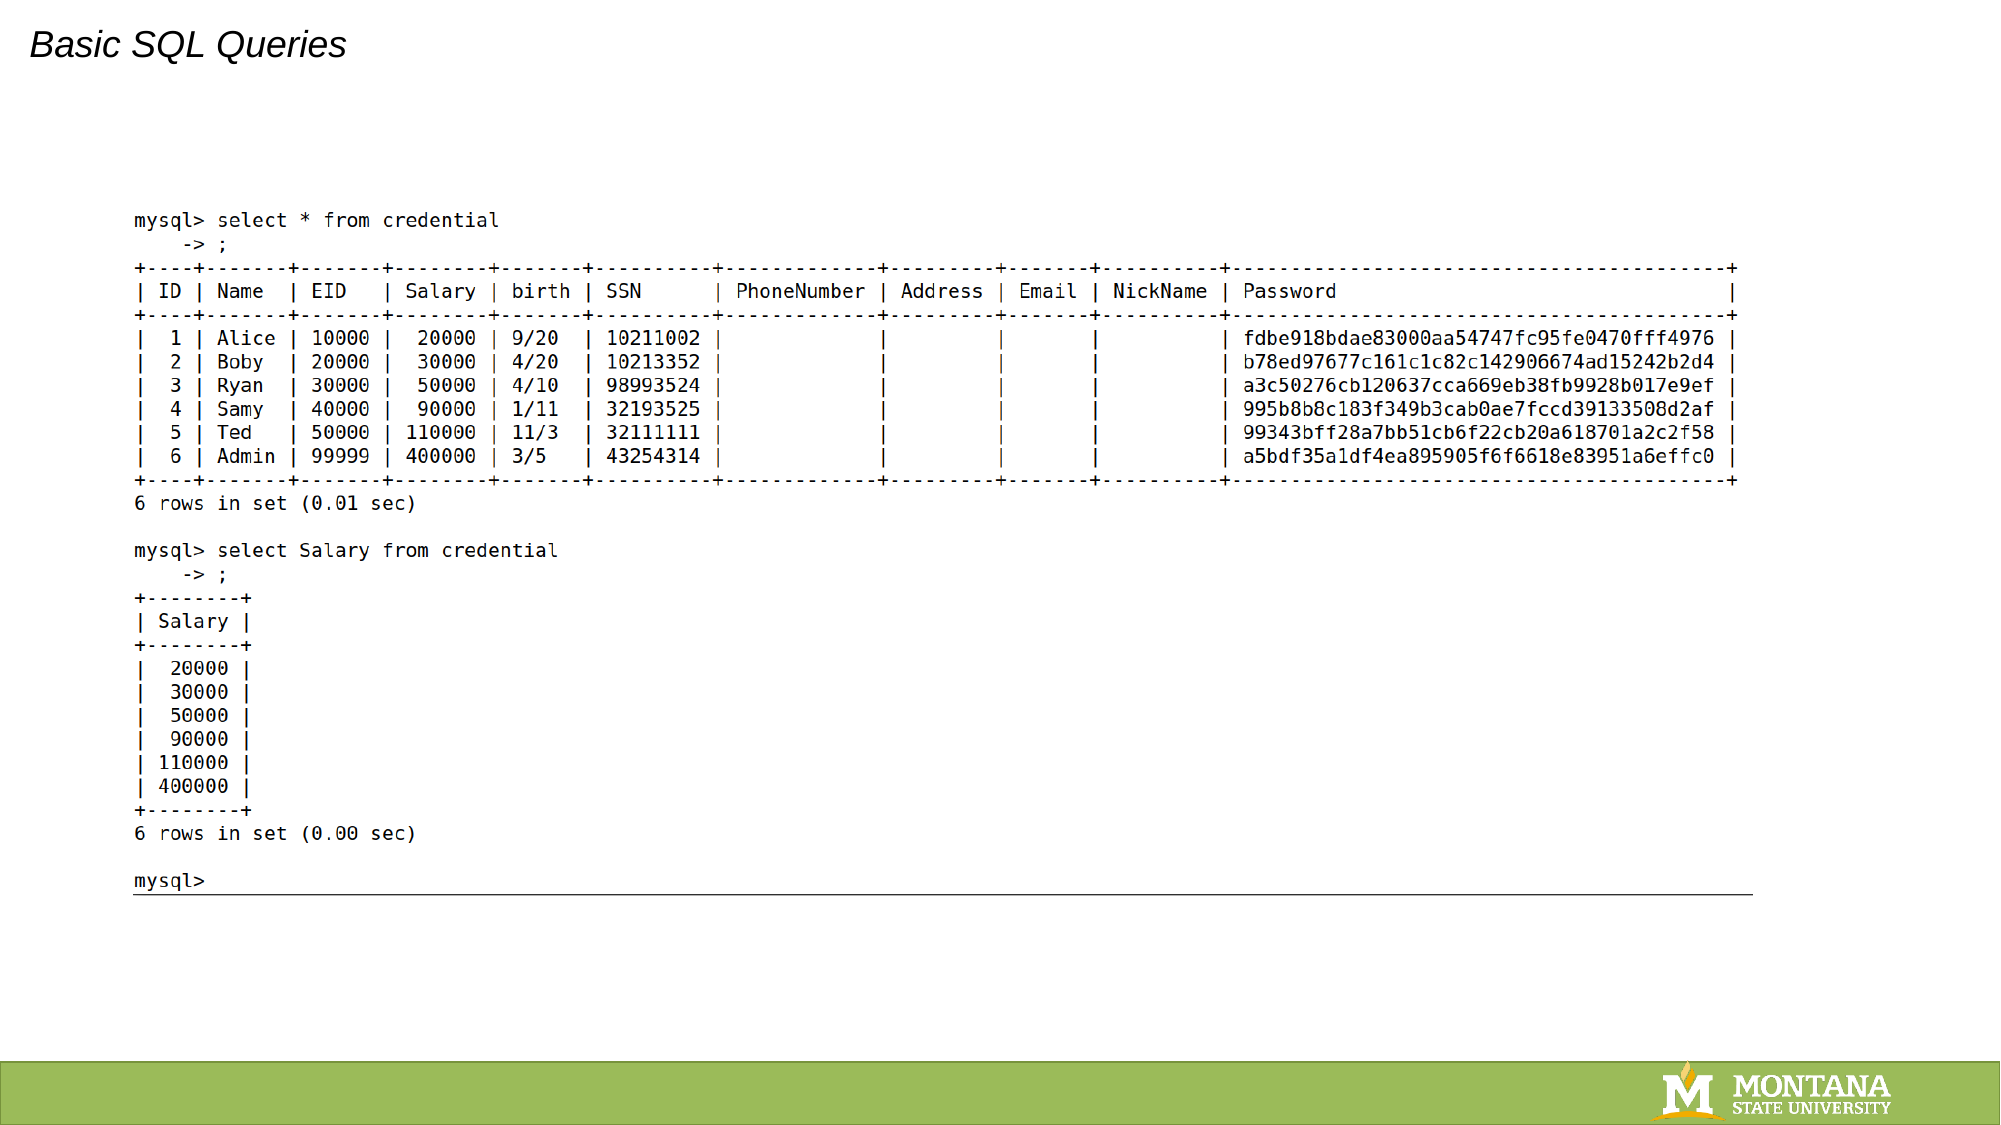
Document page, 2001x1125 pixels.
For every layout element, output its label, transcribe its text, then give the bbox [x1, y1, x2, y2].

picture [1649, 1060, 1892, 1122]
text_box Basic SQL Queries [14, 12, 363, 73]
picture [133, 212, 1754, 897]
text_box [1892, 1060, 2000, 1125]
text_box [0, 1060, 1647, 1125]
